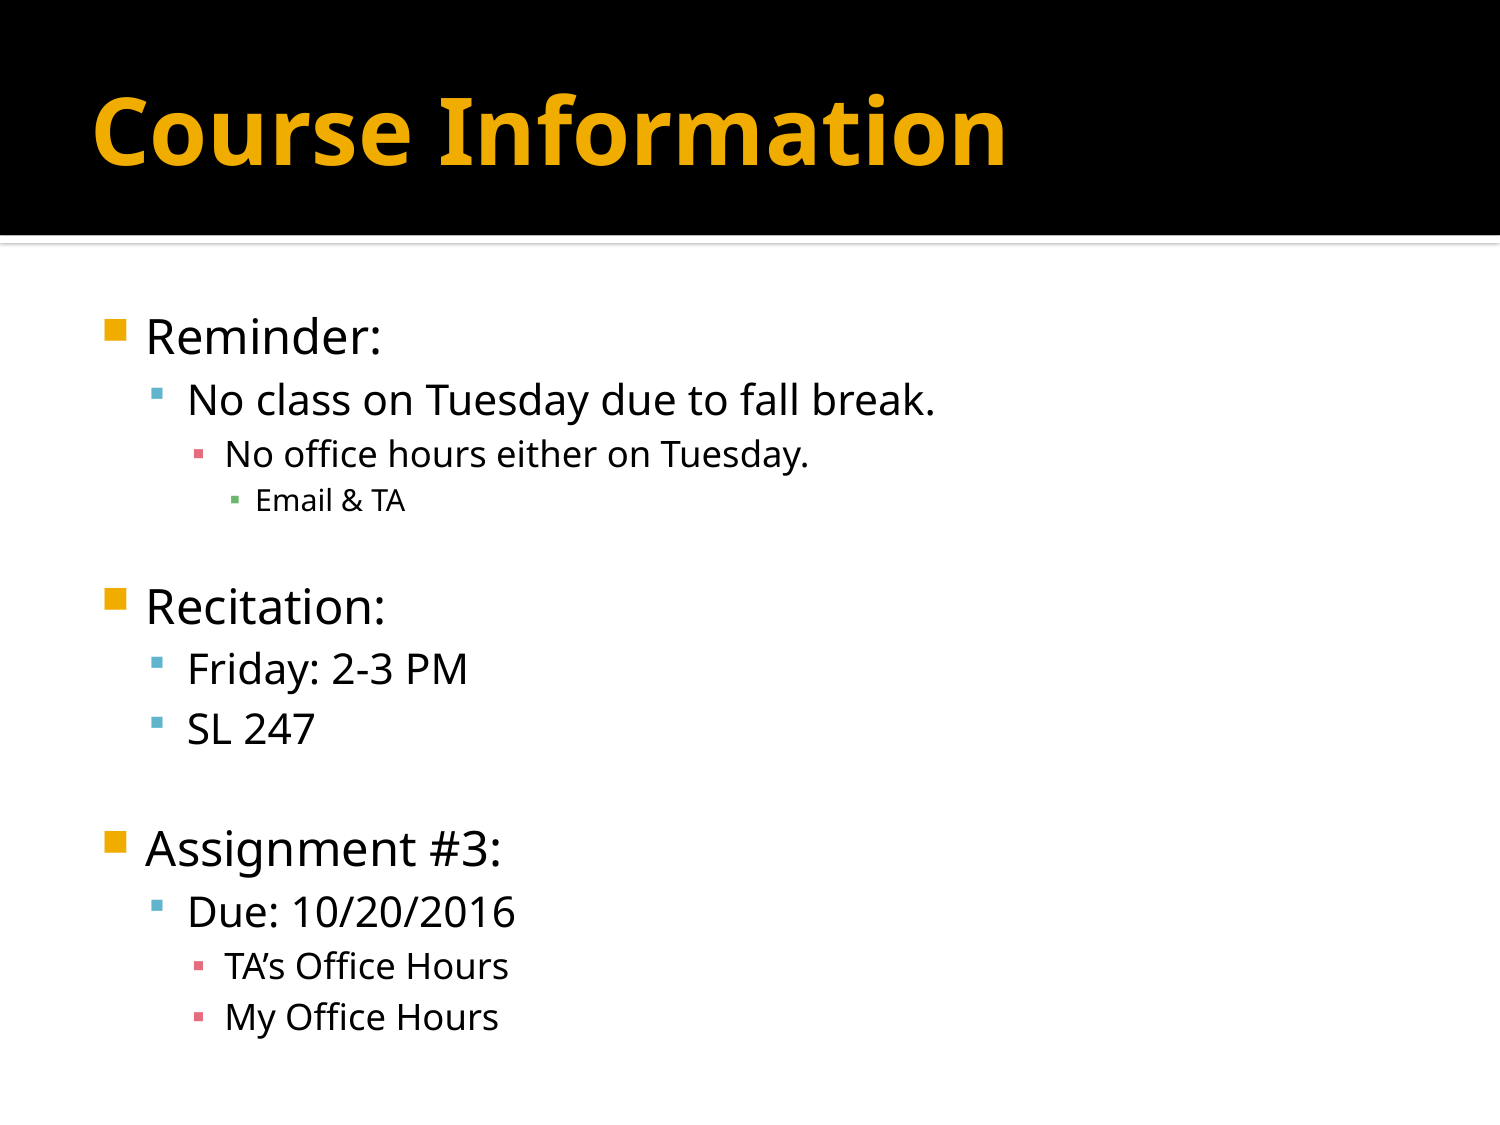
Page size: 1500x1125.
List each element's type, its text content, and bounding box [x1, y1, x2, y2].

title Course Information [75, 25, 1425, 231]
list Reminder: No class on Tuesday due to fall break. No office hours either on Tuesday. Email & TA Recitation: Friday: 2-3 PM SL 247 Assignment #3: Due: 10/20/2016 TA’s Office Hours My Office Hours [75, 291, 1425, 1050]
